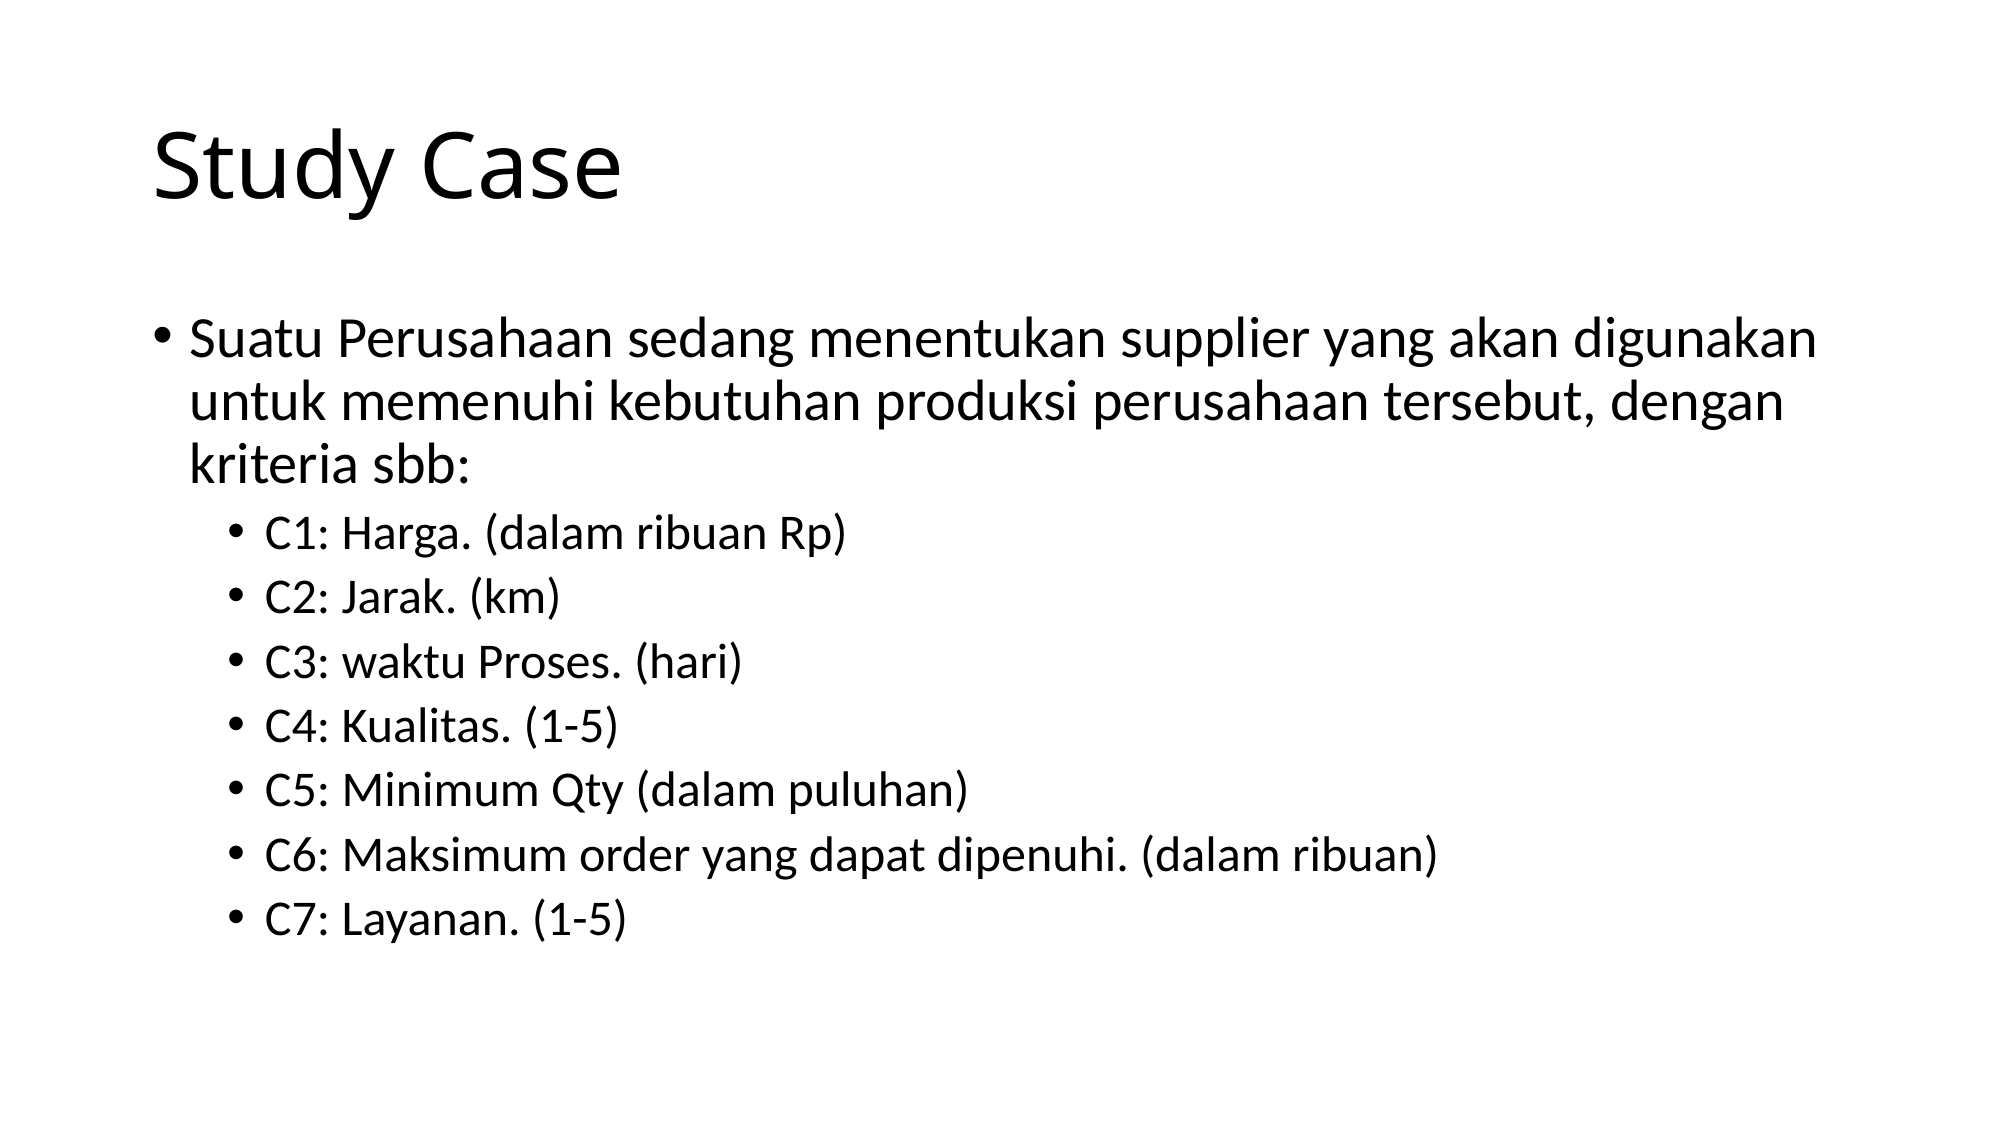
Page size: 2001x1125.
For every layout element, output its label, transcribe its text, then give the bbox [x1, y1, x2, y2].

title Study Case [137, 59, 1863, 278]
list Suatu Perusahaan sedang menentukan supplier yang akan digunakan untuk memenuhi kebutuhan produksi perusahaan tersebut, dengan kriteria sbb: C1: Harga. (dalam ribuan Rp) C2: Jarak. (km) C3: waktu Proses. (hari) C4: Kualitas. (1-5) C5: Minimum Qty (dalam puluhan) C6: Maksimum order yang dapat dipenuhi. (dalam ribuan) C7: Layanan. (1-5) [137, 299, 1863, 1014]
